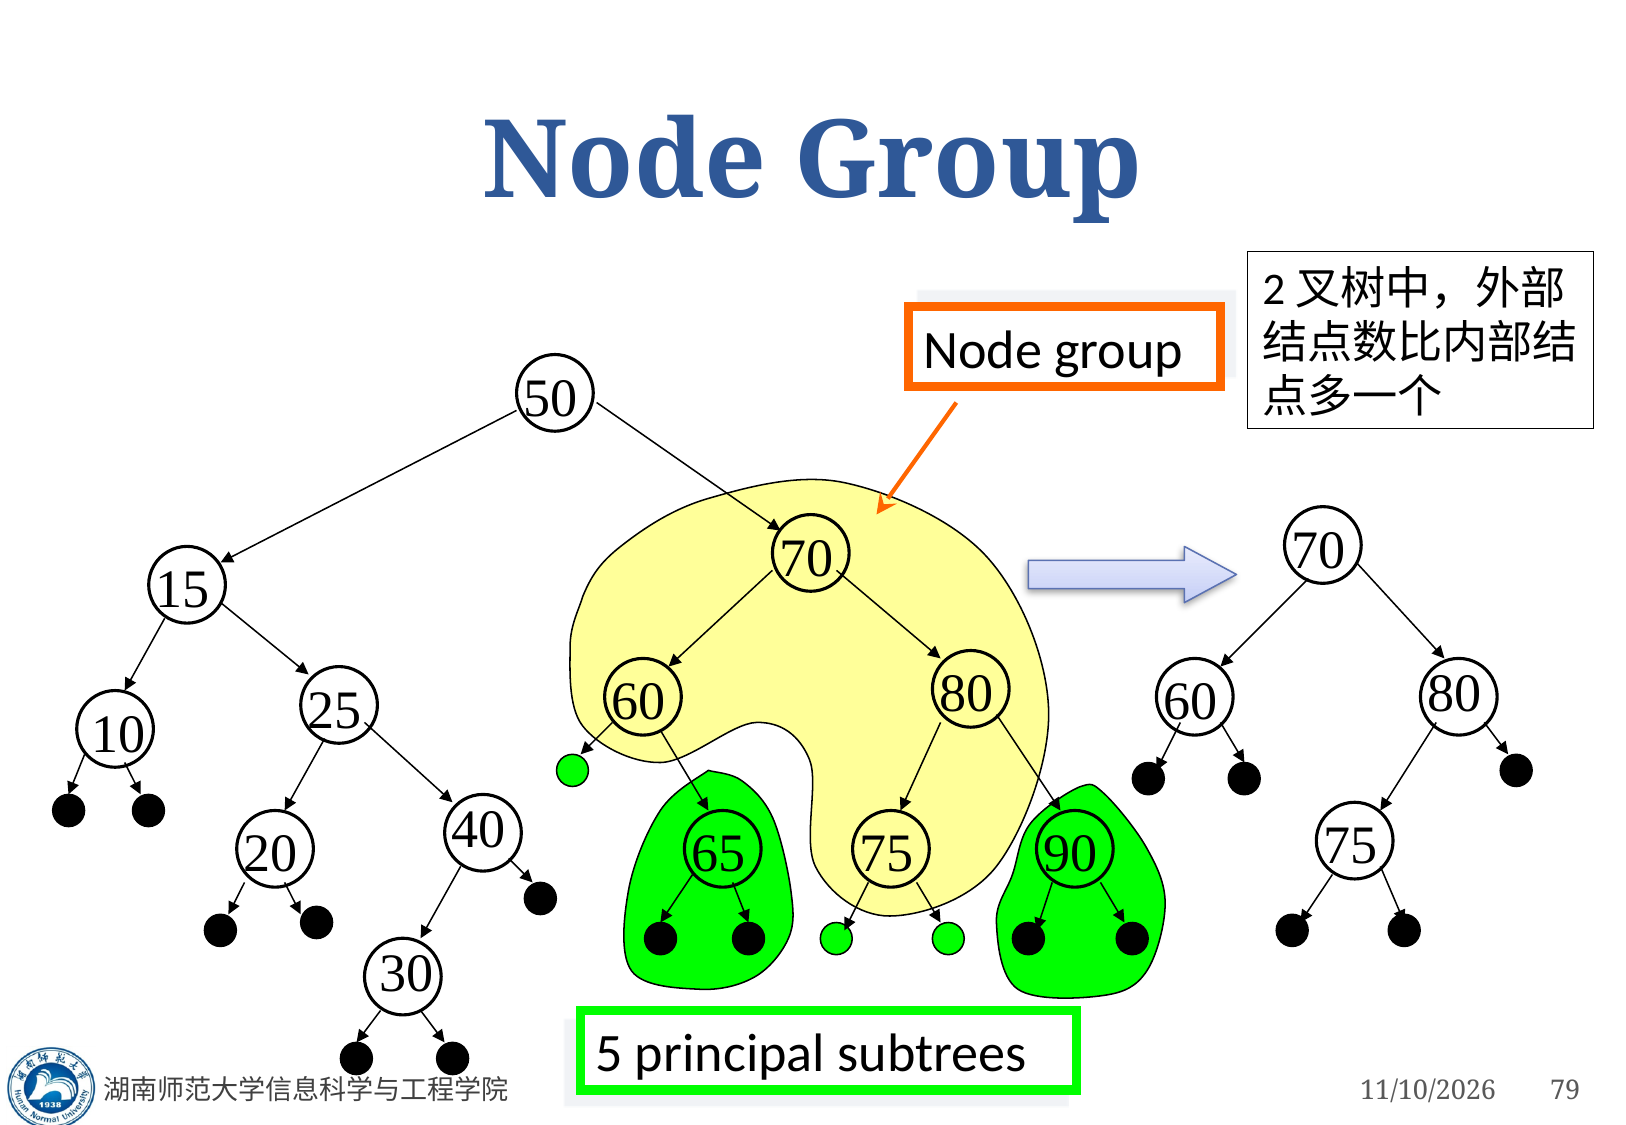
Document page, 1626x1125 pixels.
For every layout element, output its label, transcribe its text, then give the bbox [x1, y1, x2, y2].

text_box 30 [364, 930, 477, 1010]
text_box [668, 570, 773, 667]
text_box [623, 782, 794, 990]
text_box 80 [924, 650, 1037, 731]
text_box 25 [292, 666, 405, 747]
text_box [508, 858, 533, 883]
text_box [300, 906, 333, 939]
text_box 70 [1276, 506, 1389, 587]
text_box [1034, 882, 1053, 931]
text_box [204, 914, 237, 947]
text_box [667, 580, 936, 907]
text_box [1388, 914, 1421, 947]
text_box 70 [764, 514, 877, 595]
text_box [1380, 722, 1437, 811]
text_box [364, 722, 453, 803]
text_box [436, 1042, 469, 1075]
text_box Node group [908, 306, 1221, 387]
text_box [597, 739, 677, 763]
text_box [1012, 922, 1045, 955]
text_box [556, 754, 589, 787]
text_box [1300, 874, 1333, 923]
text_box [67, 754, 85, 795]
text_box [820, 922, 853, 955]
text_box [1356, 562, 1445, 659]
text_box [876, 491, 897, 515]
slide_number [1132, 1061, 1504, 1121]
text_box [465, 867, 500, 872]
text_box [692, 770, 769, 810]
text_box [732, 882, 750, 923]
text_box [1220, 722, 1245, 763]
text_box [420, 866, 461, 939]
text_box 75 [844, 810, 957, 891]
text_box [284, 882, 301, 915]
text_box 60 [1148, 658, 1261, 739]
text_box [1100, 882, 1125, 923]
text_box [621, 419, 781, 531]
text_box [899, 722, 941, 811]
text_box [52, 794, 85, 827]
text_box 20 [228, 810, 341, 891]
text_box 60 [596, 658, 709, 739]
text_box [903, 731, 1039, 909]
text_box [124, 618, 165, 691]
text_box [1276, 914, 1309, 947]
text_box [1220, 578, 1309, 667]
text_box [932, 922, 965, 955]
text_box [340, 1042, 373, 1075]
text_box 10 [76, 690, 189, 771]
text_box [727, 479, 879, 518]
text_box [228, 882, 245, 915]
slide_number 79 [1545, 1061, 1619, 1121]
text_box [836, 570, 941, 659]
text_box [132, 794, 165, 827]
text_box [569, 493, 764, 739]
text_box [580, 722, 613, 755]
text_box [384, 1010, 420, 1015]
text_box [1043, 805, 1057, 810]
text_box 90 [1028, 810, 1141, 891]
text_box [1059, 784, 1120, 810]
text_box [660, 730, 709, 811]
text_box [284, 738, 325, 811]
text_box [660, 874, 693, 923]
text_box [1027, 545, 1238, 604]
title Node Group [81, 54, 1544, 228]
text_box [356, 1010, 381, 1043]
text_box [996, 826, 1166, 999]
text_box 5 principal subtrees [580, 1010, 1077, 1091]
text_box 80 [1412, 650, 1525, 731]
text_box 65 [676, 810, 789, 891]
text_box [844, 882, 869, 931]
text_box [1116, 922, 1149, 955]
text_box [1380, 866, 1406, 923]
text_box [996, 714, 1061, 811]
text_box [1500, 754, 1533, 787]
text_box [567, 1058, 1061, 1101]
text_box [220, 602, 309, 675]
text_box [420, 1010, 445, 1043]
text_box [732, 922, 765, 955]
text_box [124, 762, 141, 795]
text_box 15 [140, 546, 253, 627]
text_box [524, 882, 557, 915]
text_box [1156, 722, 1181, 771]
text_box [1132, 762, 1165, 795]
picture [6, 1046, 96, 1125]
text_box [1228, 762, 1261, 795]
text_box 75 [1308, 802, 1421, 882]
text_box [916, 882, 941, 923]
text_box [857, 891, 931, 917]
footer 湖南师范大学信息科学与工程学院 [95, 1058, 1120, 1119]
text_box [1441, 731, 1476, 736]
text_box 40 [436, 786, 549, 867]
text_box 2叉树中，外部结点数比内部结点多一个 [1247, 251, 1594, 429]
text_box [1484, 722, 1509, 755]
text_box [644, 922, 677, 955]
text_box 50 [508, 354, 621, 435]
text_box [867, 492, 1049, 776]
